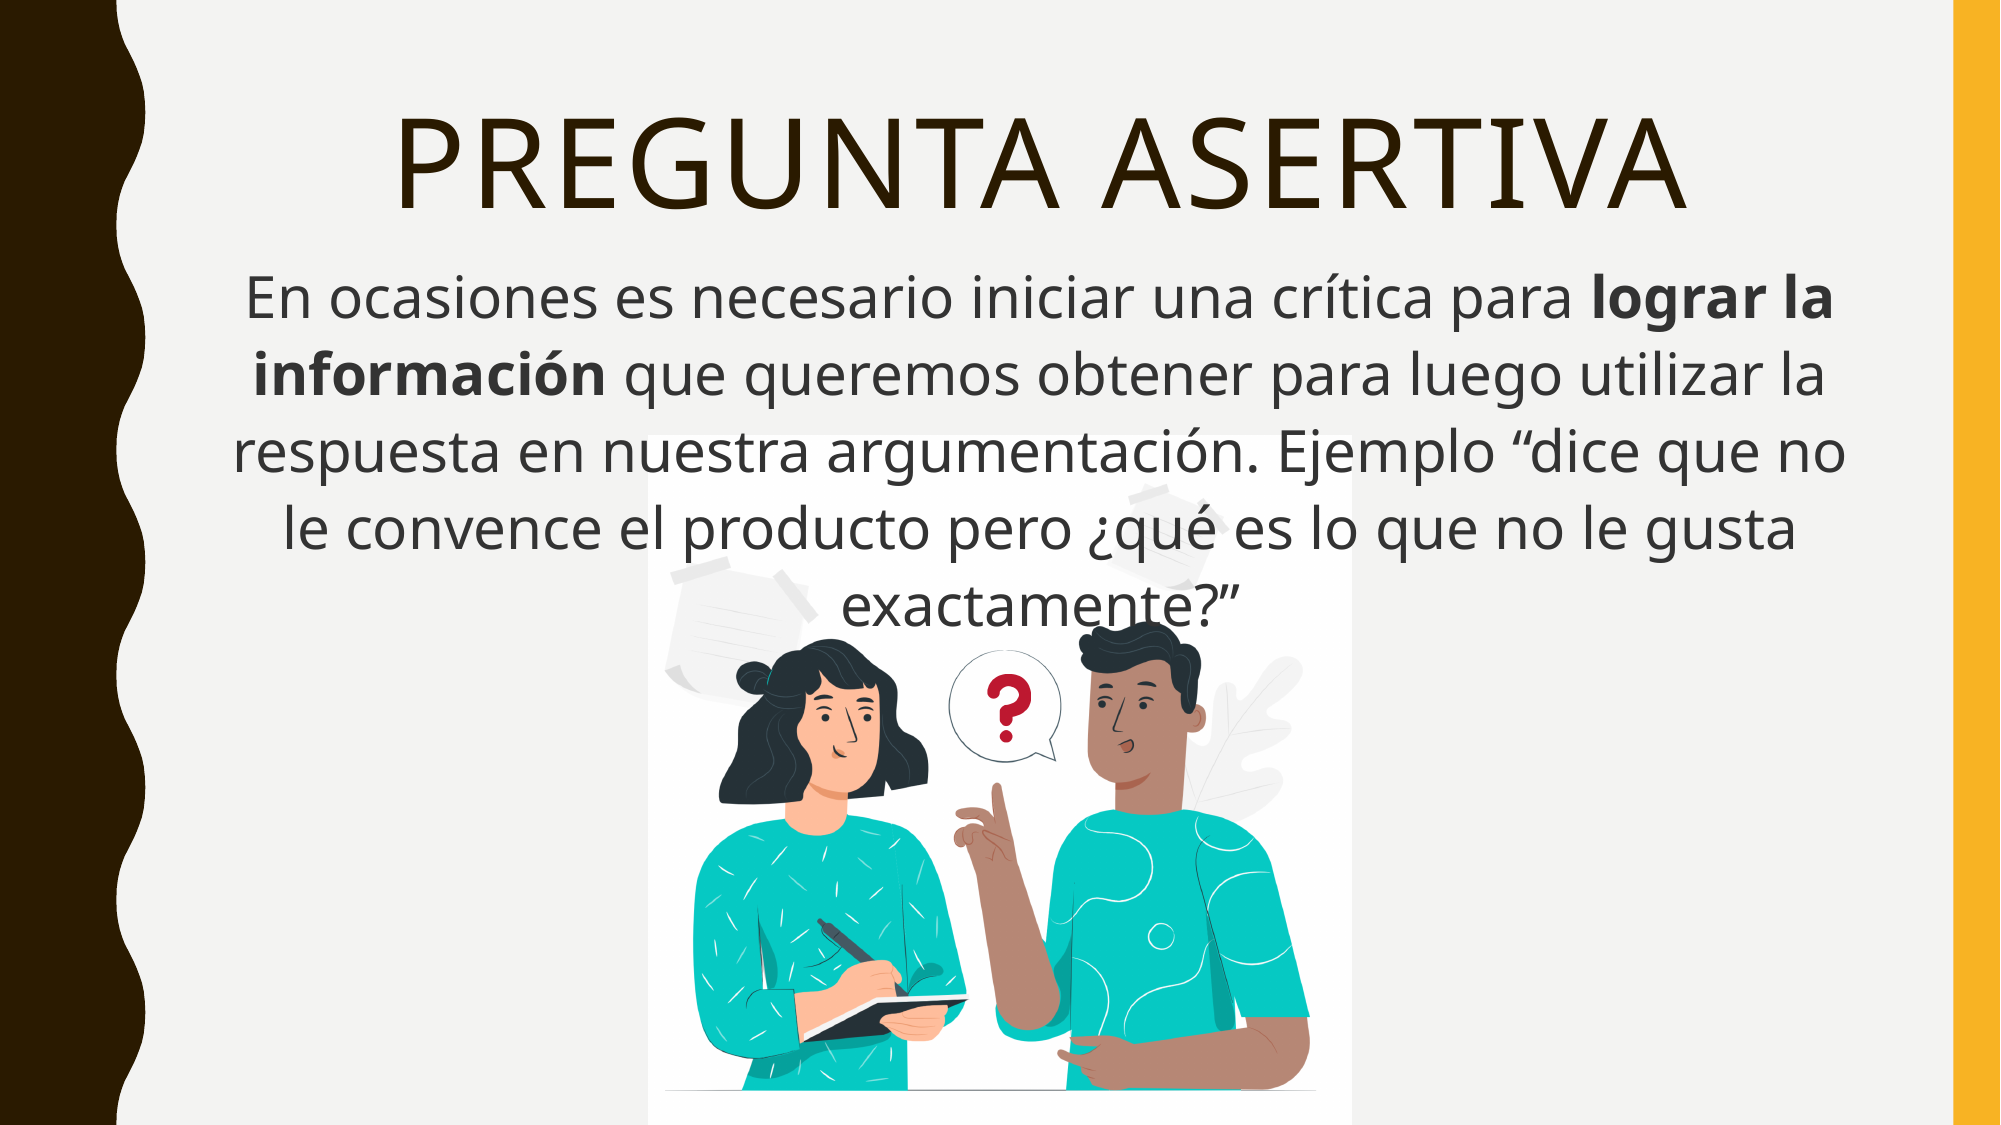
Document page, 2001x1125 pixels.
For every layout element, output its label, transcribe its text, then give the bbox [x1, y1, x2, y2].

picture [648, 435, 1352, 1125]
title Pregunta asertiva [205, 93, 1875, 245]
list En ocasiones es necesario iniciar una crítica para lograr la información que queremos obtener para luego utilizar la respuesta en nuestra argumentación. Ejemplo “dice que no le convence el producto pero ¿qué es lo que no le gusta exactamente?” [205, 245, 1875, 836]
